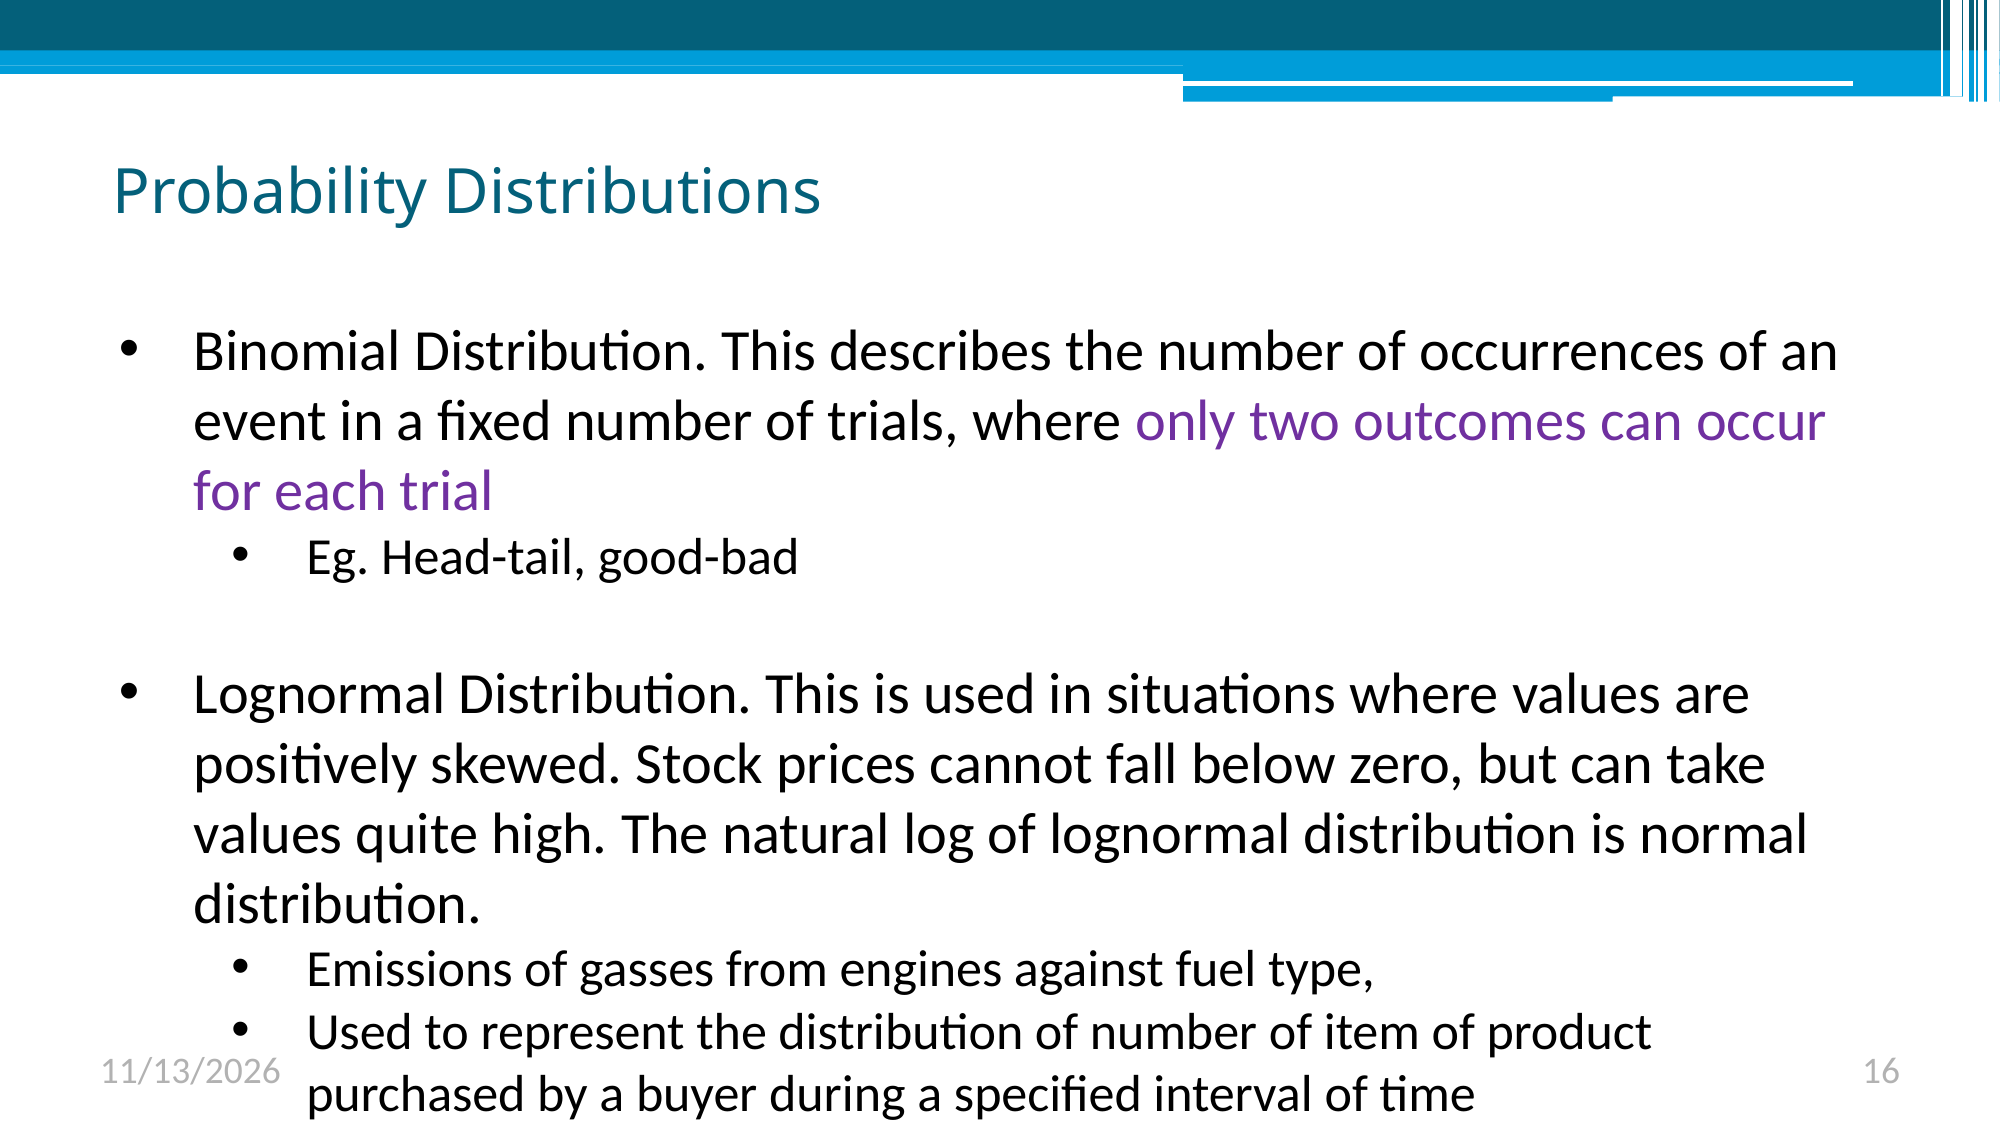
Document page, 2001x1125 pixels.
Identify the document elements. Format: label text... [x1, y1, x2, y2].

slide_number 16 [1857, 1046, 1900, 1092]
title Probability Distributions [112, 150, 1888, 227]
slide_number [99, 1046, 118, 1092]
list Binomial Distribution. This describes the number of occurrences of an event in a fixed number of trials, where only two outcomes can occur for each trial Eg. Head-tail, good-bad Lognormal Distribution. This is used in situations where values are positively skewed. Stock prices cannot fall below zero, but can take values quite high. The natural log of lognormal distribution is normal distribution. Emissions of gasses from engines against fuel type, Used to represent the distribution of number of item of product purchased by a buyer during a specified interval of time [118, 312, 1857, 1125]
